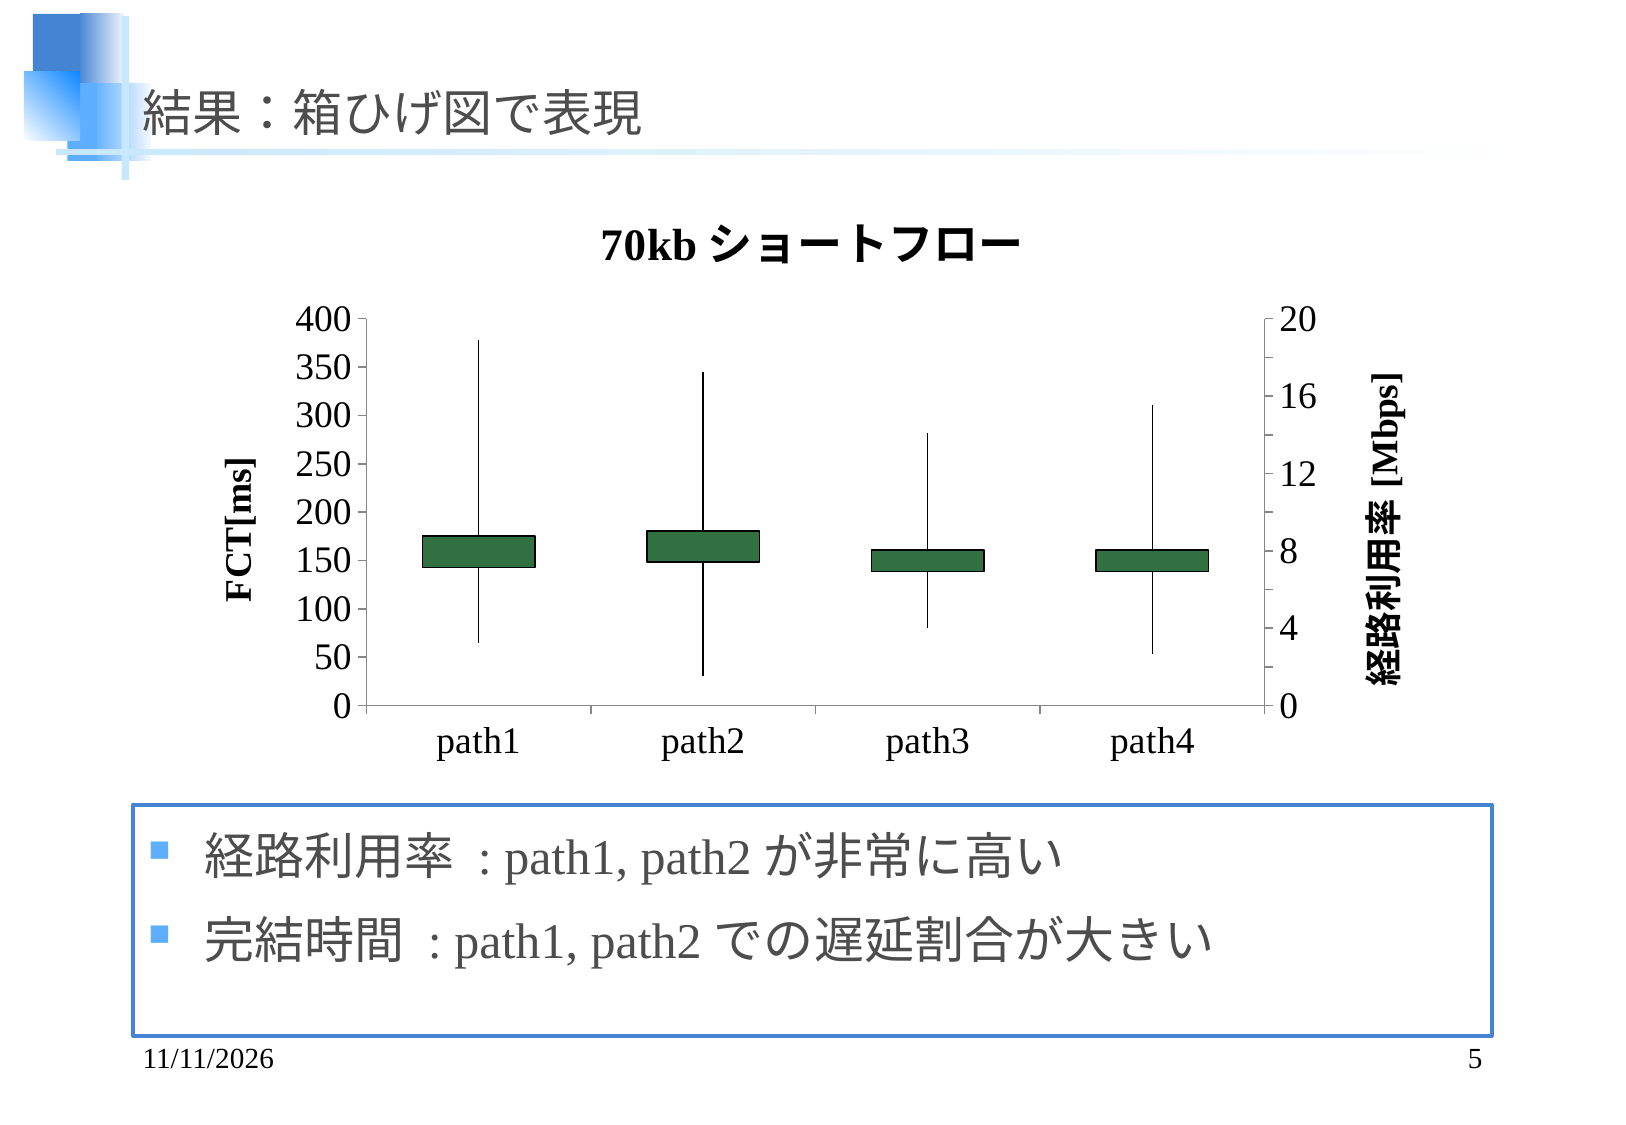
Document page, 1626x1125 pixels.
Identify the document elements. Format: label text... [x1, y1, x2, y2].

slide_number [127, 1034, 467, 1083]
list 経路利用率 : path1, path2が非常に高い 完結時間 : path1, path2での遅延割合が大きい [131, 803, 1494, 1038]
chart [179, 178, 1446, 774]
slide_number 5 [1159, 1035, 1498, 1083]
title 結果：箱ひげ図で表現 [127, 54, 1522, 149]
